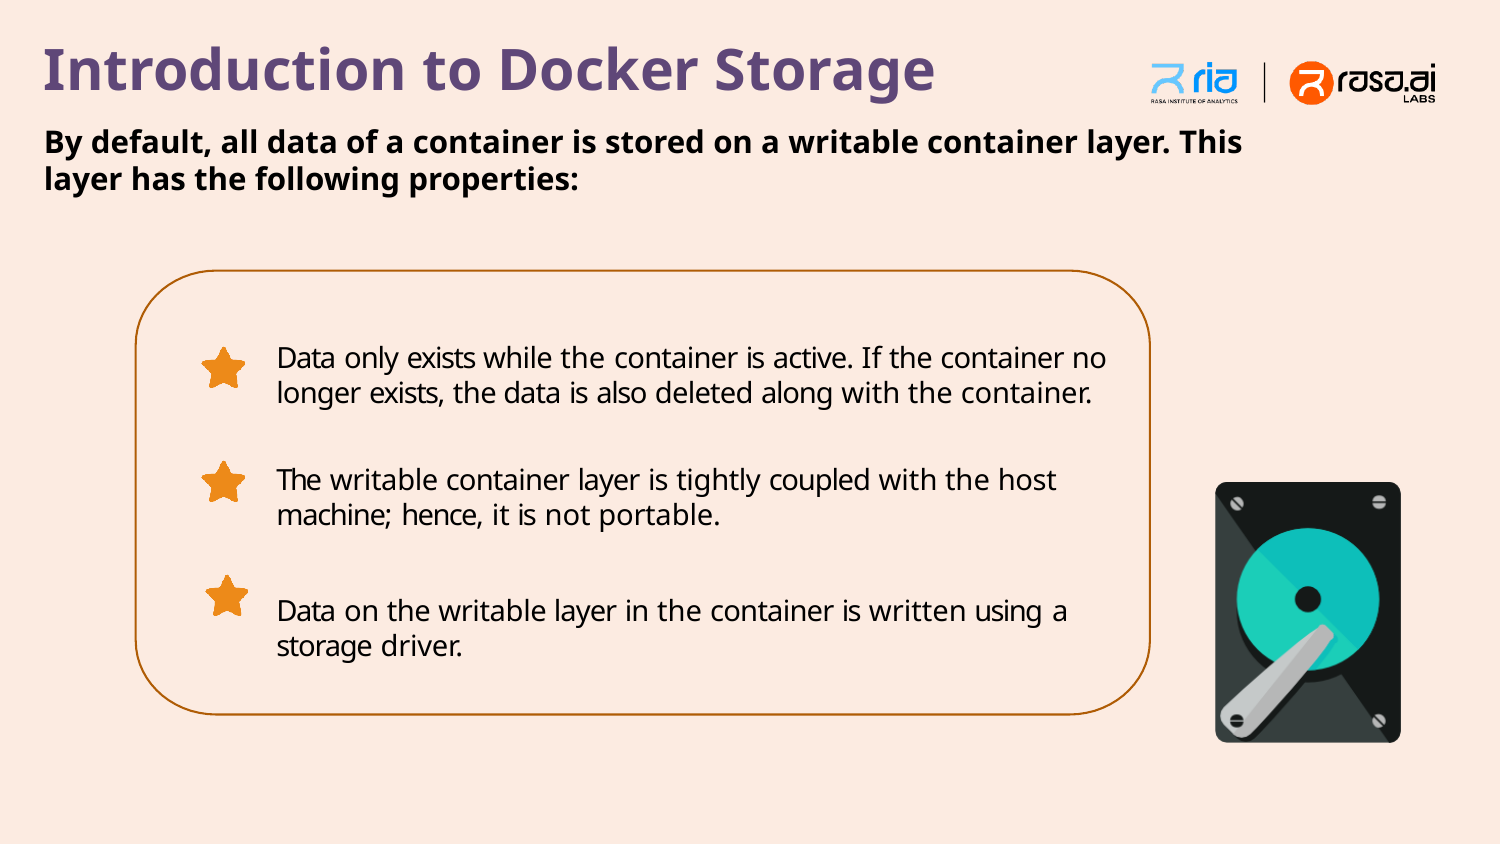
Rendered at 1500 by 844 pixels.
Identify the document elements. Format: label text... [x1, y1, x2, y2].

title Introduction to Docker Storage [41, 30, 1074, 119]
picture [1215, 482, 1401, 743]
picture [1149, 59, 1435, 105]
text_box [135, 270, 1151, 715]
text_box By default, all data of a container is stored on a writable container layer. This layer has the following properties: [41, 119, 1288, 197]
